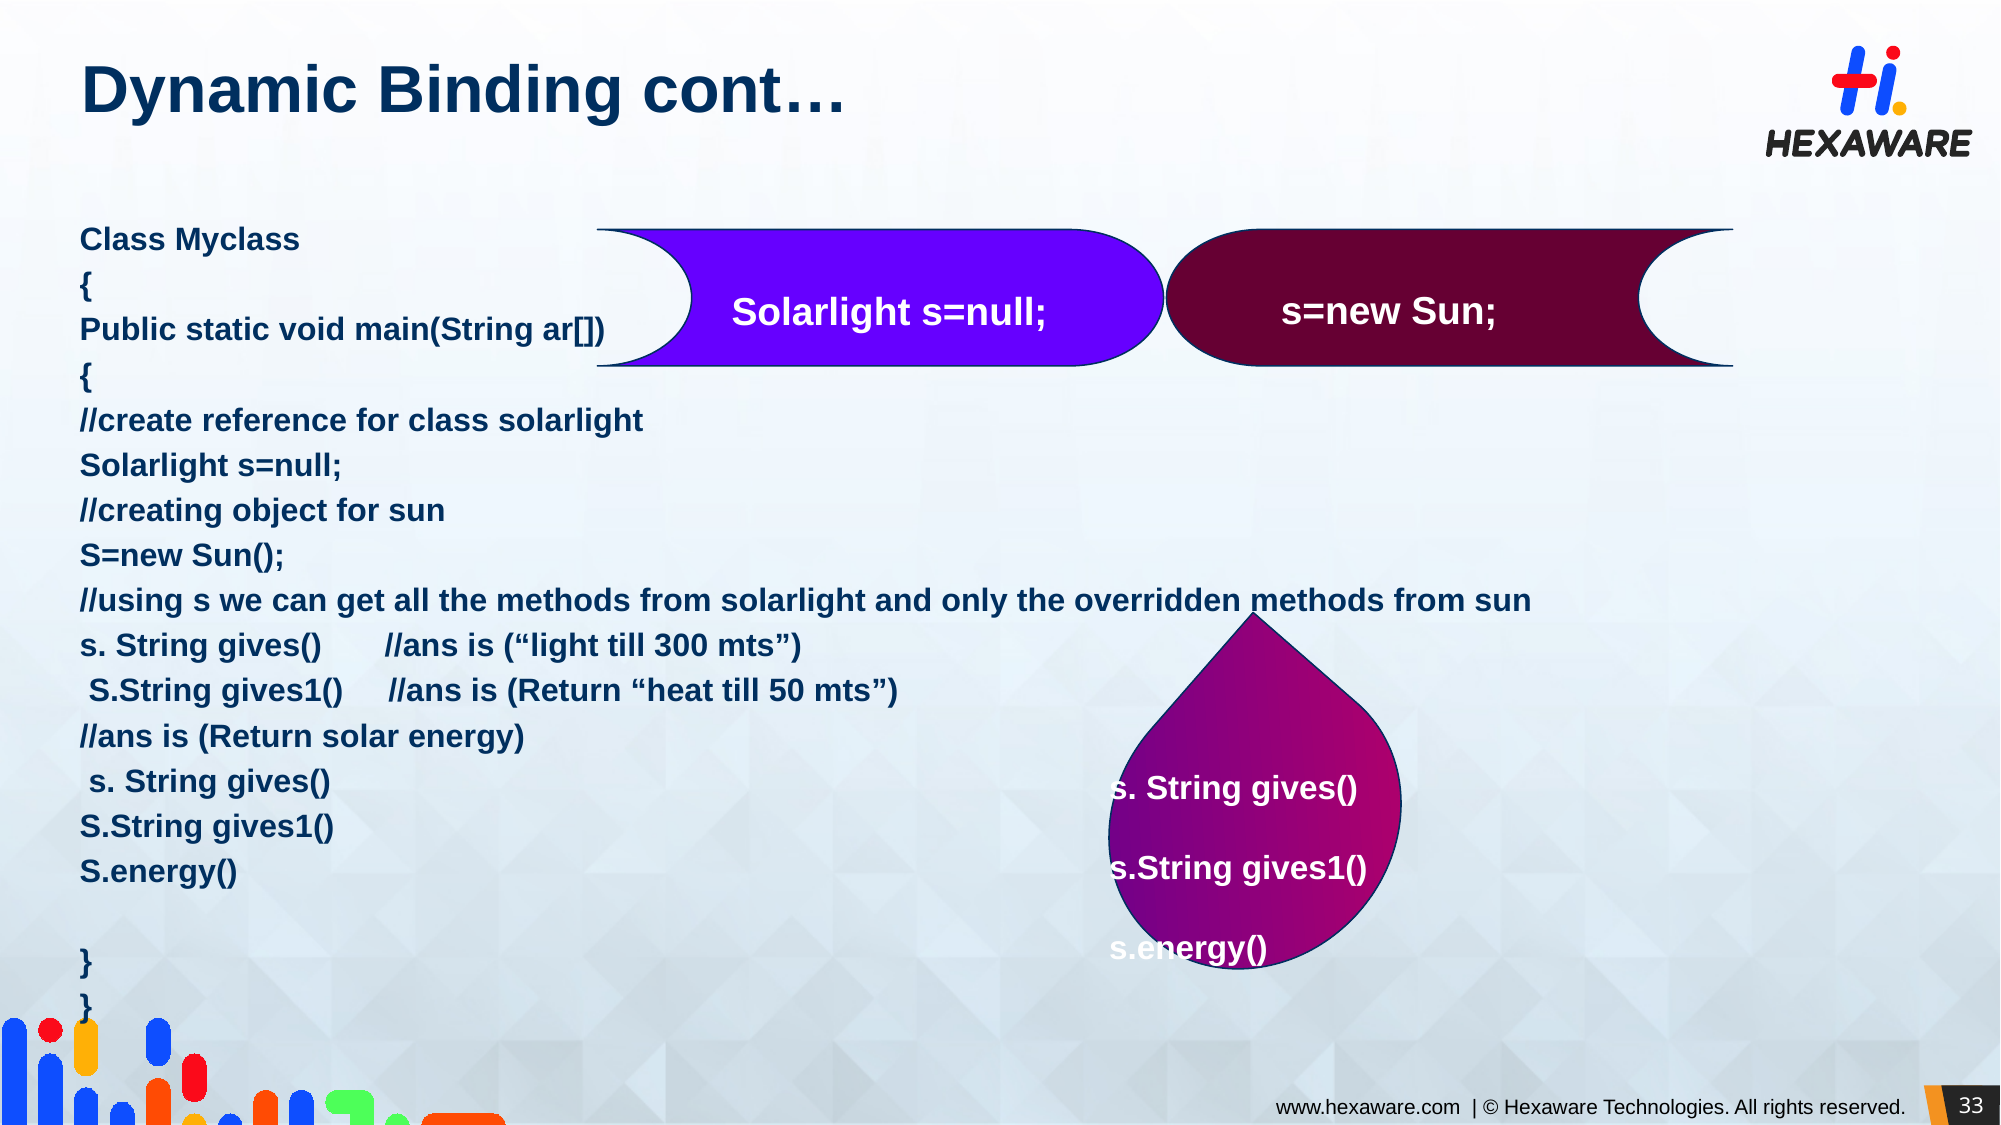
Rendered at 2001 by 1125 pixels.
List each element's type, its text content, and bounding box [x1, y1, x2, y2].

text_box [1195, 612, 1330, 679]
text_box s. String gives() s.String gives1() s.energy() [1066, 679, 1400, 974]
list Class Myclass { Public static void main(String ar[]) { //create reference for class solarlight Solarlight s=null; //creating object for sun S=new Sun(); //using s we can get all the methods from solarlight and only the overridden methods from sun s. String gives() //ans is (“light till 300 mts”) S.String gives1() //ans is (Return “heat till 50 mts”) //ans is (Return solar energy) s. String gives() S.String gives1() S.energy() } } [68, 212, 1733, 1035]
text_box s=new Sun; [1166, 229, 1733, 366]
text_box [597, 229, 1164, 366]
title Dynamic Binding cont… [70, 35, 1521, 136]
picture [0, 0, 2001, 1125]
text_box Solarlight s=null; [716, 279, 1100, 388]
